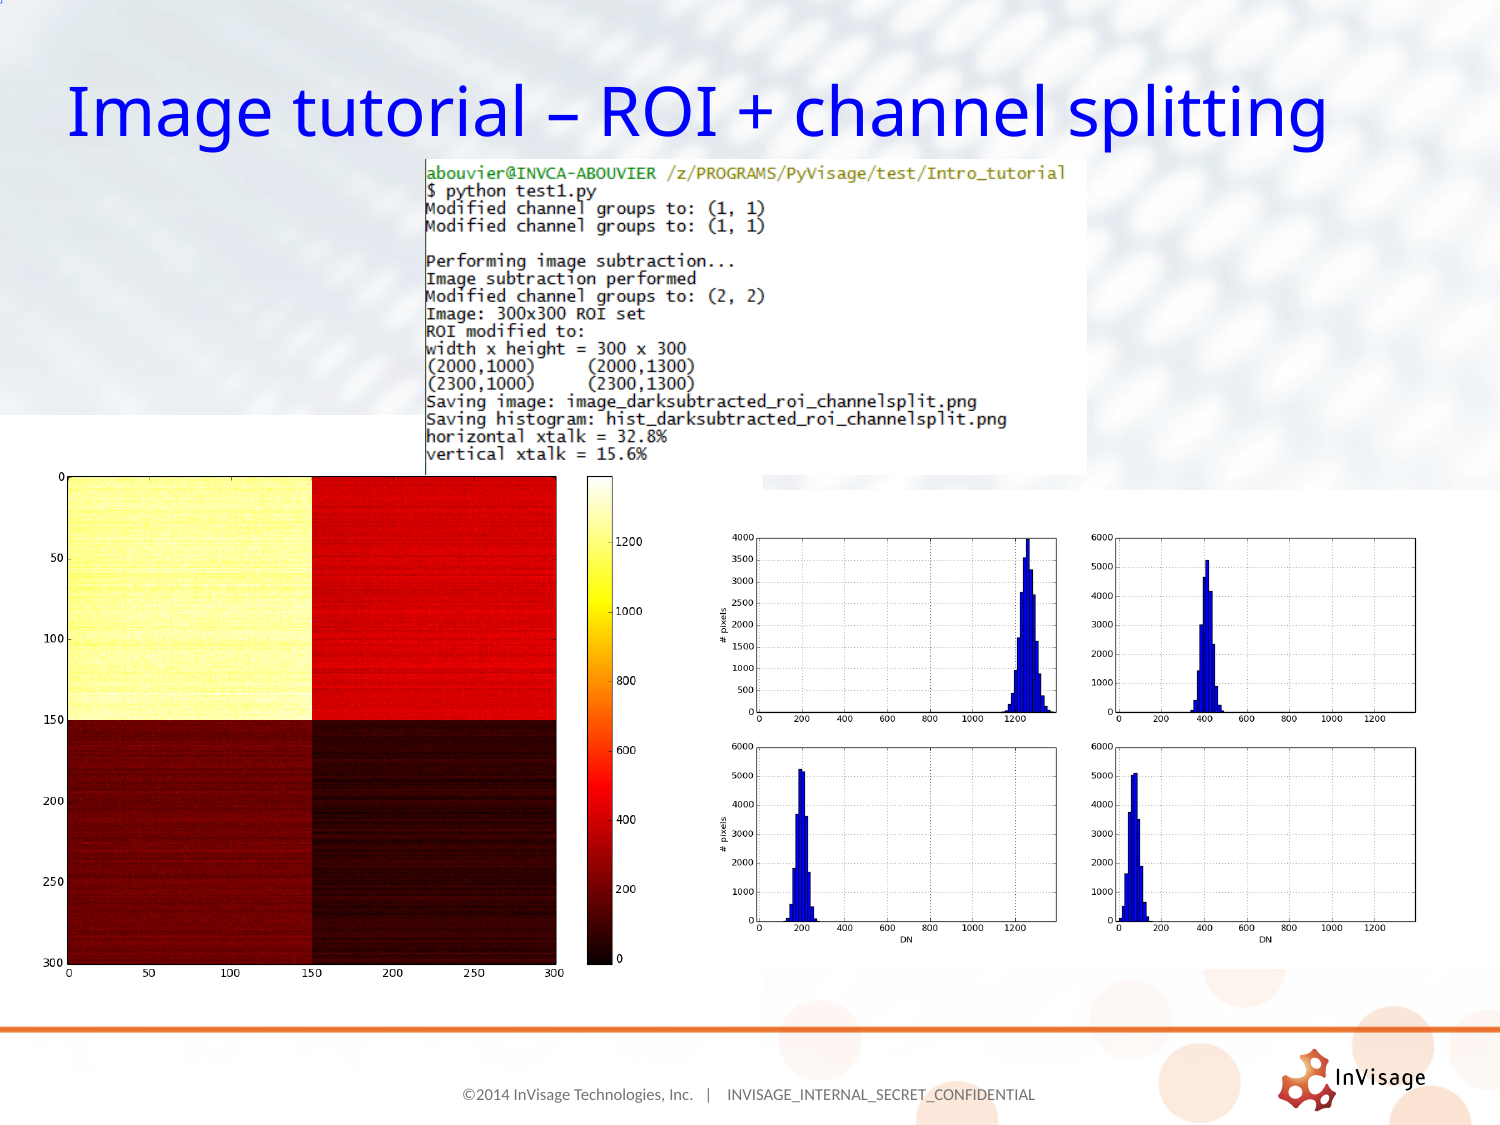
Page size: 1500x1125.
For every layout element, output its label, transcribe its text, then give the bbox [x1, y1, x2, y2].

title Image tutorial – ROI + channel splitting [61, 61, 1413, 146]
picture [0, 0, 1500, 1125]
